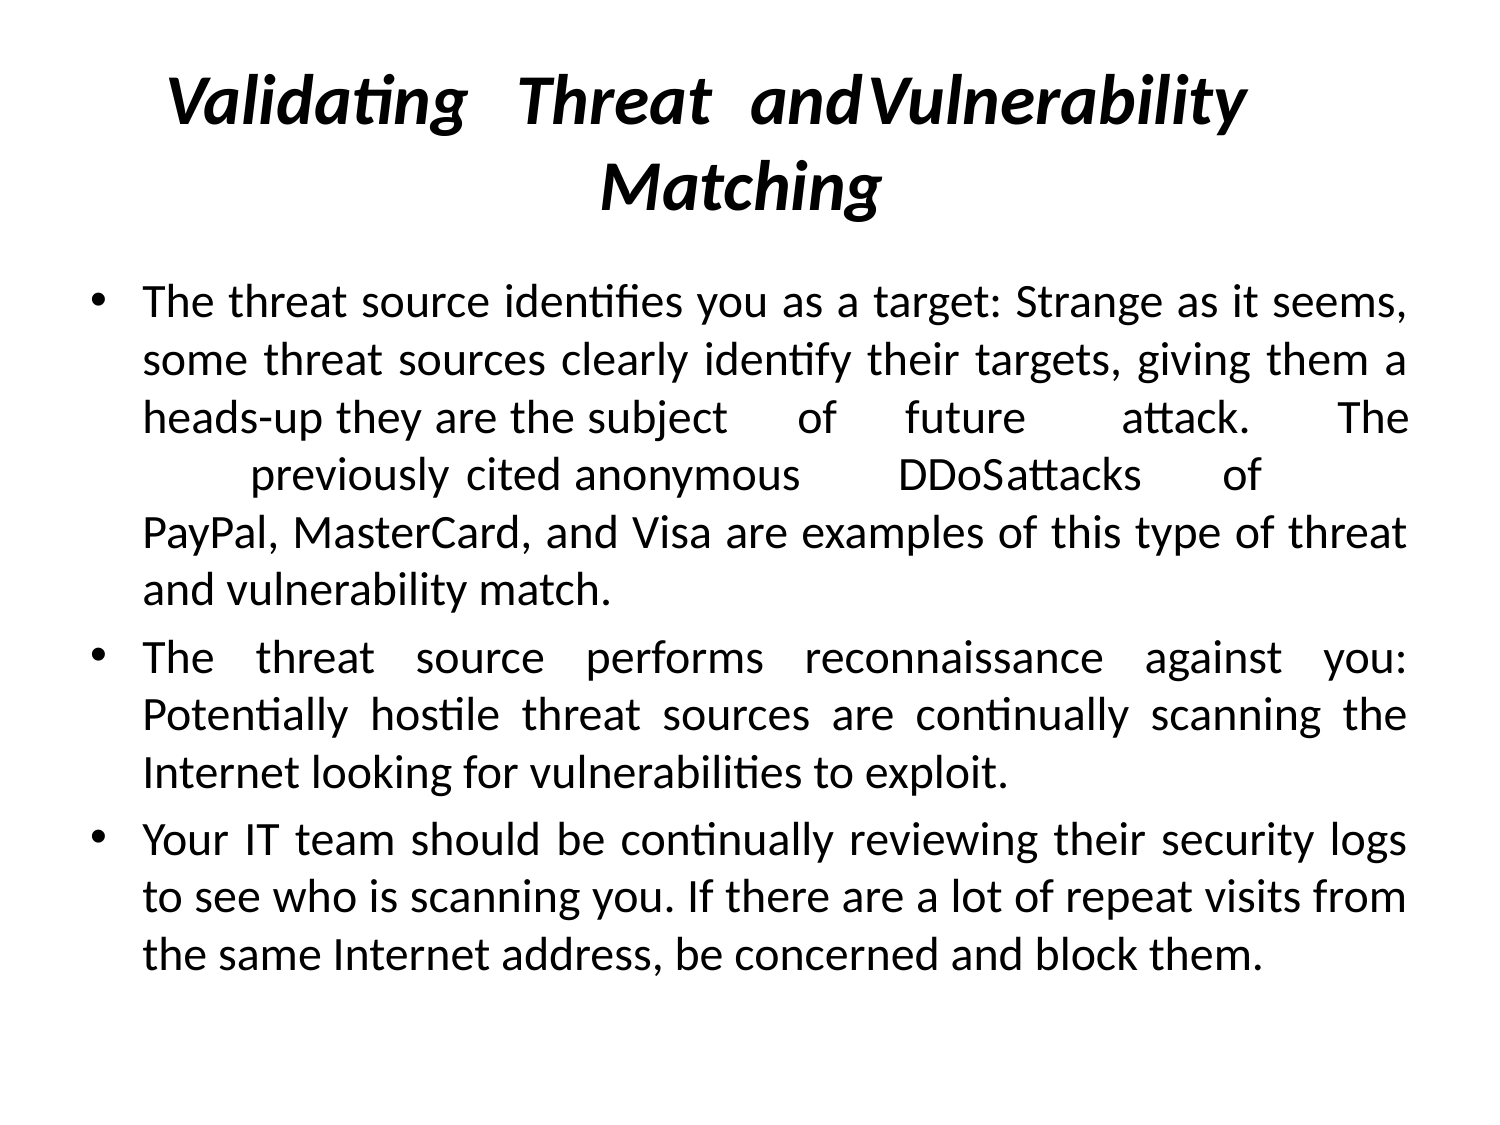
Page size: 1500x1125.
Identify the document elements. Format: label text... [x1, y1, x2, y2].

list The threat source identifies you as a target: Strange as it seems, some threat sources clearly identify their targets, giving them a heads-up they are the subject of future attack. The previously cited anonymous DDoS attacks of PayPal, MasterCard, and Visa are examples of this type of threat and vulnerability match. The threat source performs reconnaissance against you: Potentially hostile threat sources are continually scanning the Internet looking for vulnerabilities to exploit. Your IT team should be continually reviewing their security logs to see who is scanning you. If there are a lot of repeat visits from the same Internet address, be concerned and block them. [75, 262, 1425, 1005]
title Validating Threat and Vulnerability Matching [75, 45, 1425, 233]
